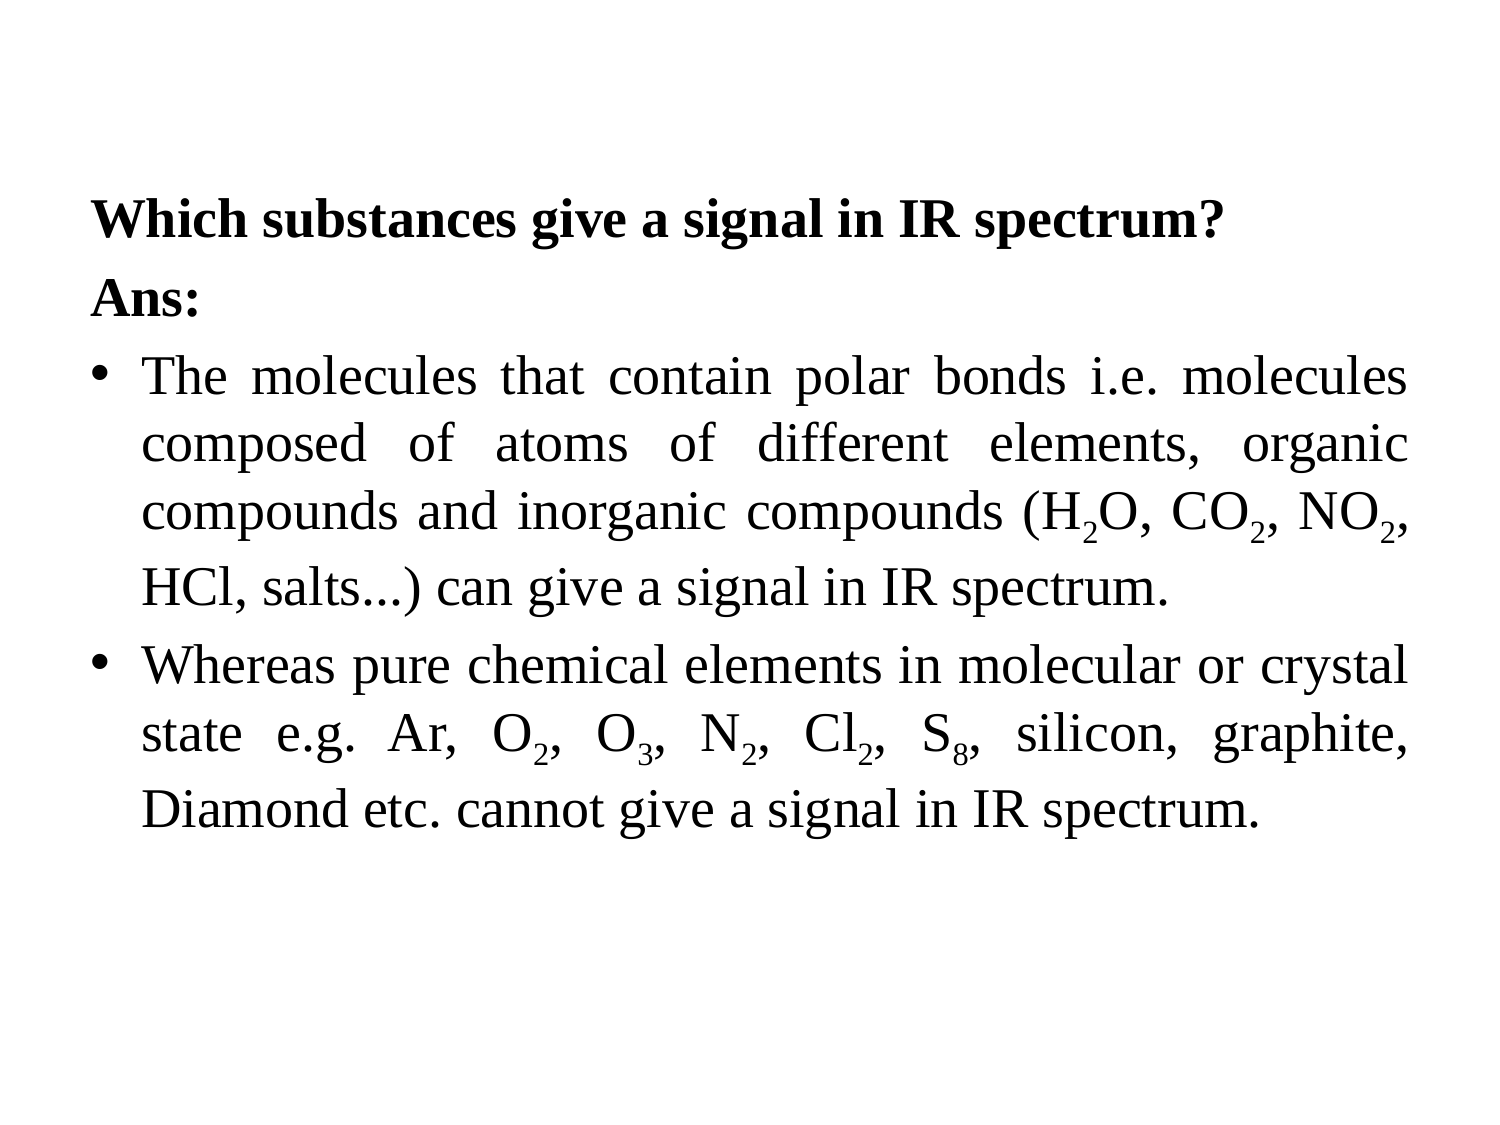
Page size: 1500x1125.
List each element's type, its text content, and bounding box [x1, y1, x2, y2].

list Which substances give a signal in IR spectrum? Ans: The molecules that contain polar bonds i.e. molecules composed of atoms of different elements, organic compounds and inorganic compounds (H2O, CO2, NO2, HCl, salts...) can give a signal in IR spectrum. Whereas pure chemical elements in molecular or crystal state e.g. Ar, O2, O3, N2, Cl2, S8, silicon, graphite, Diamond etc. cannot give a signal in IR spectrum. [75, 174, 1425, 917]
